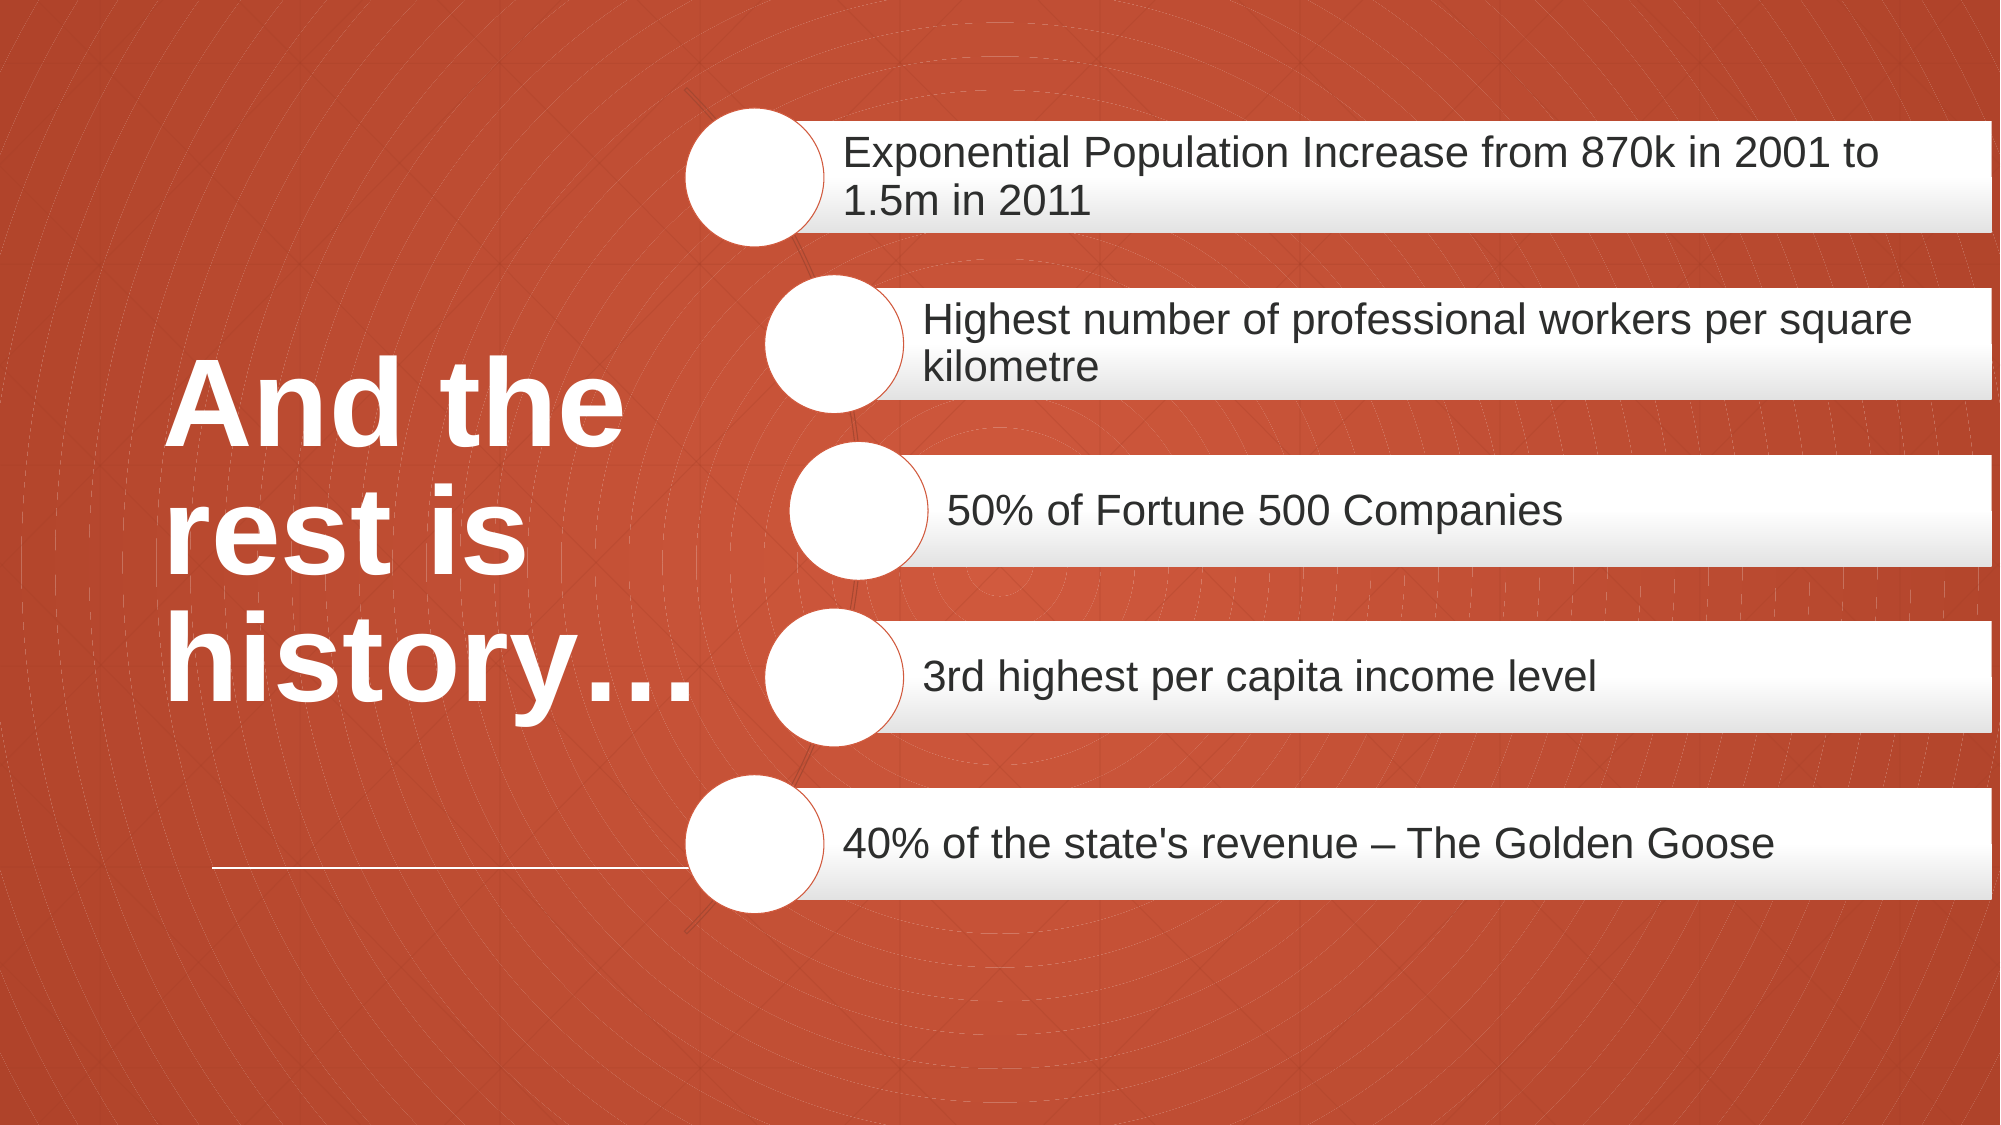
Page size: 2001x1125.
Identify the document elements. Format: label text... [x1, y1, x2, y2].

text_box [670, 66, 2000, 956]
title And the rest is history… [147, 0, 873, 735]
